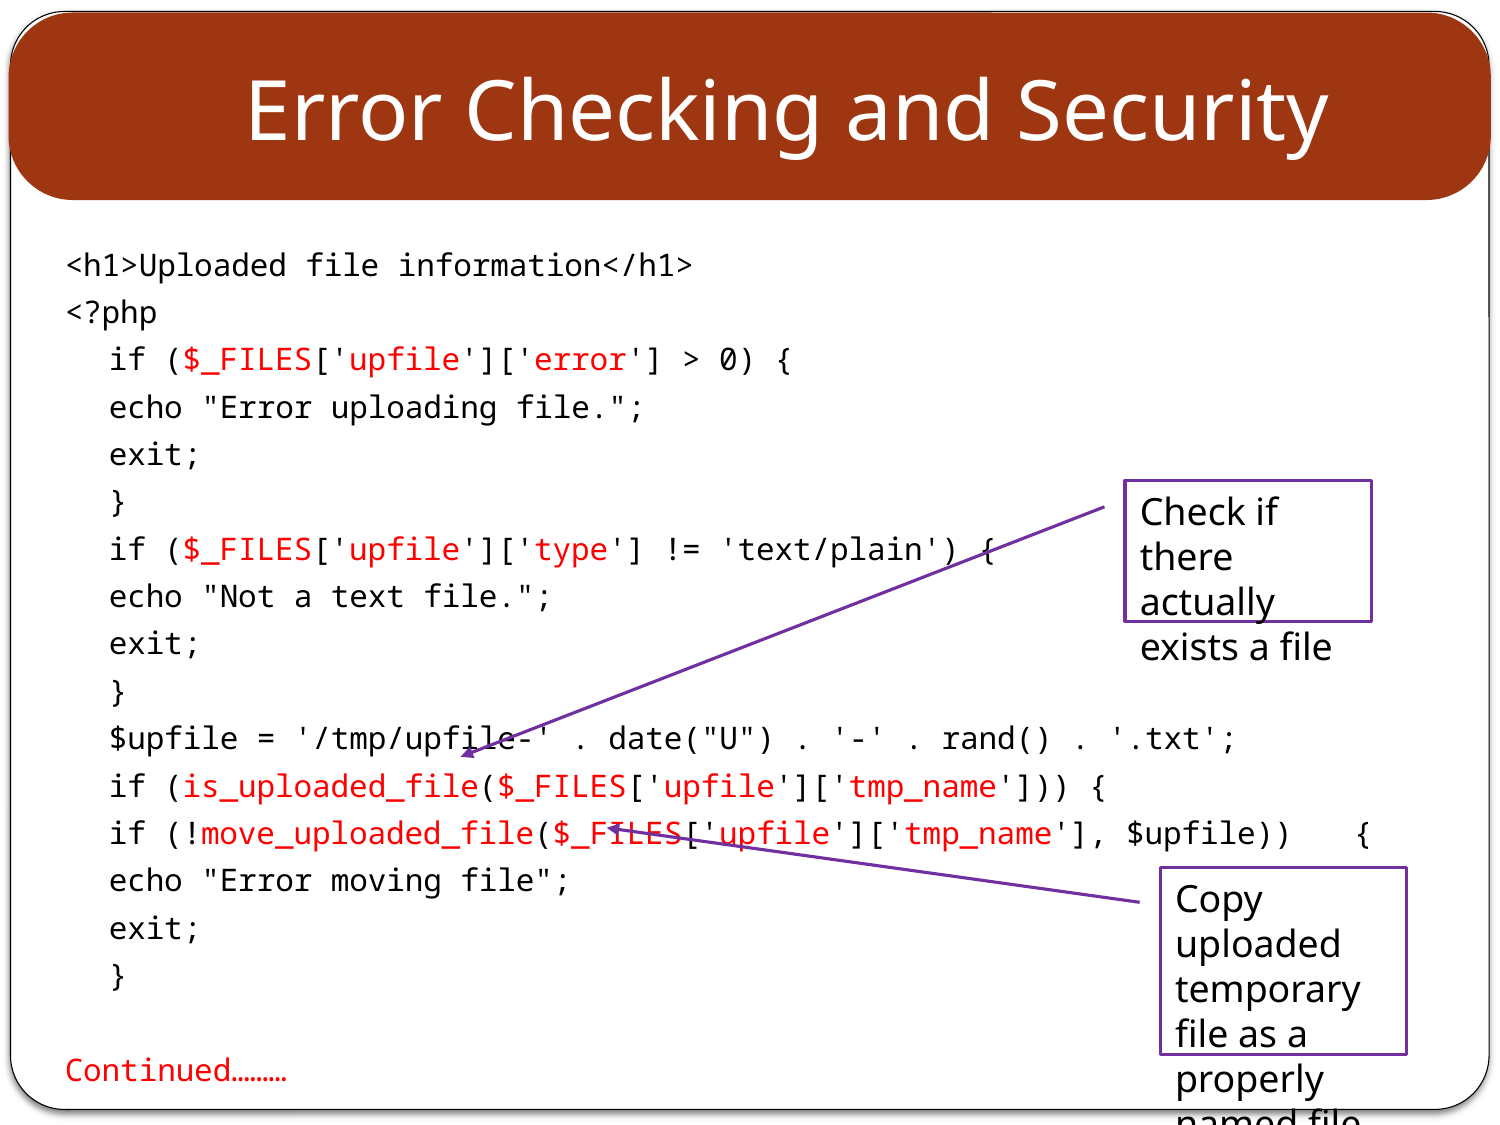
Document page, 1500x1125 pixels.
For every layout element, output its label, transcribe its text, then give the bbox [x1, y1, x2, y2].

text_box Check if there actually exists a file [1124, 479, 1372, 622]
title Error Checking and Security [150, 17, 1425, 205]
text_box Copy uploaded temporary file as a properly named file [606, 823, 1140, 904]
list <h1>Uploaded file information</h1> <?php if ($_FILES['upfile']['error'] > 0) { echo "Error uploading file."; exit; } if ($_FILES['upfile']['type'] != 'text/plain') { echo "Not a text file."; exit; } $upfile = '/tmp/upfile-' . date("U") . '-' . rand() . '.txt'; if (is_uploaded_file($_FILES['upfile']['tmp_name'])) { if (!move_uploaded_file($_FILES['upfile']['tmp_name'], $upfile)) { echo "Error moving file"; exit; } Continued……… [50, 237, 1463, 1102]
text_box Copy uploaded temporary file as a properly named file [1159, 866, 1407, 1056]
text_box Check if there actually exists a file [460, 505, 1105, 759]
